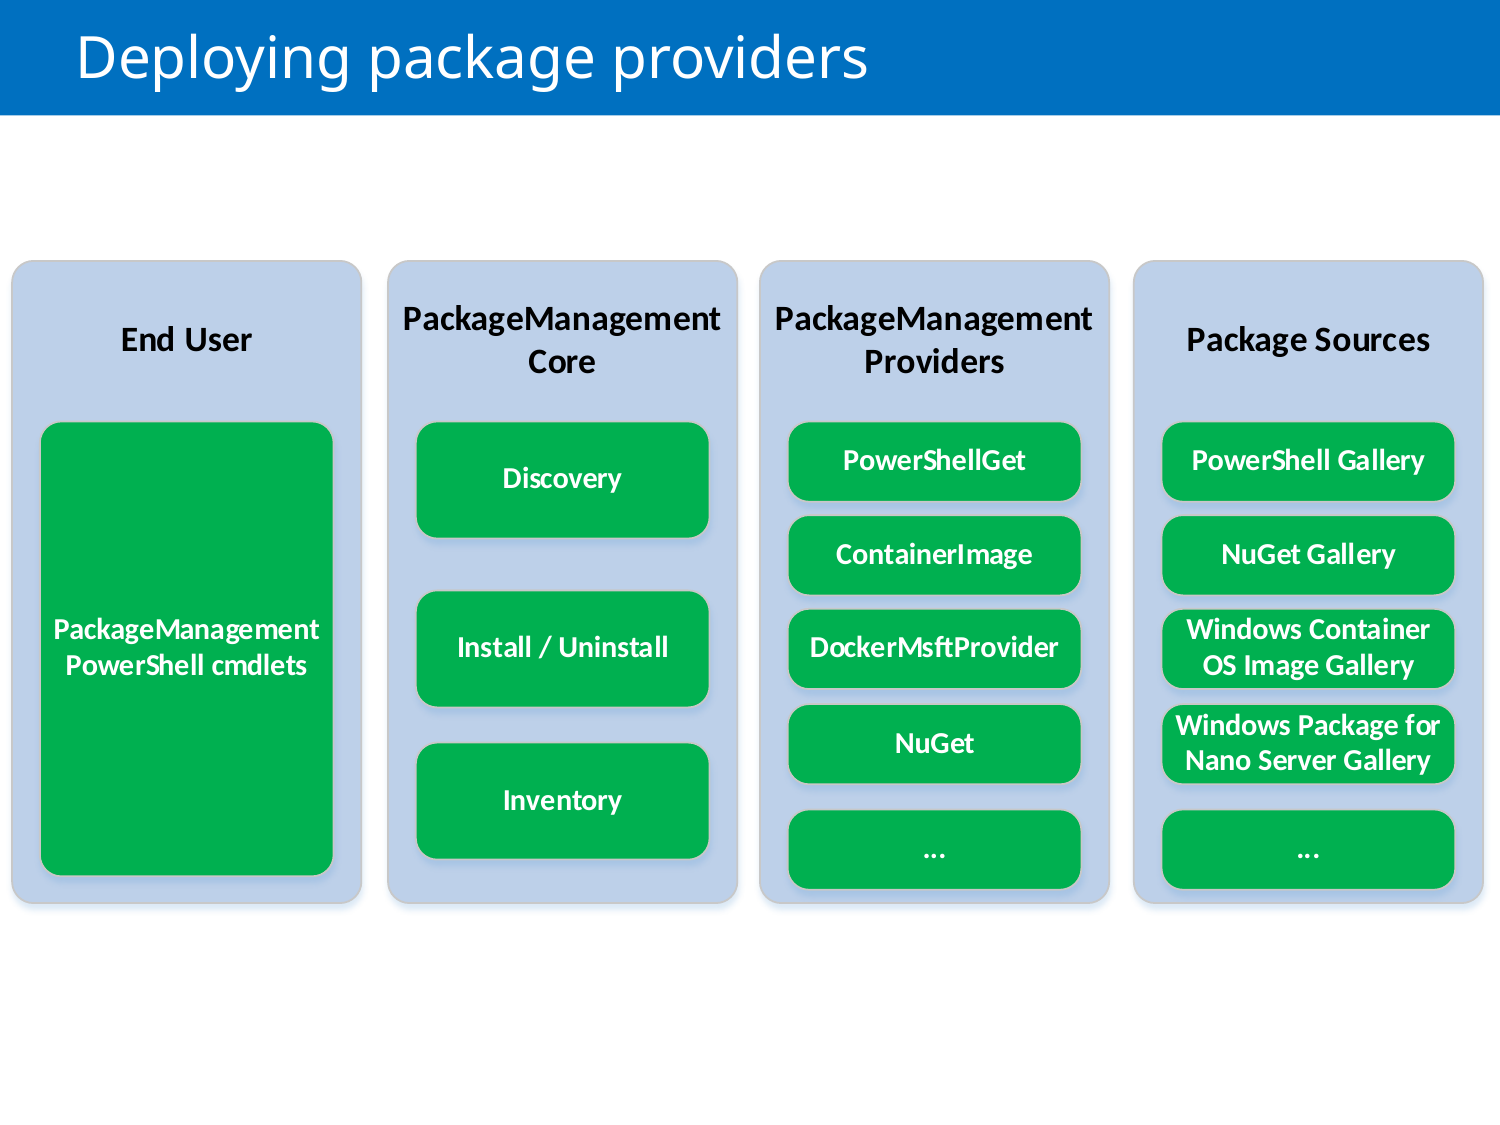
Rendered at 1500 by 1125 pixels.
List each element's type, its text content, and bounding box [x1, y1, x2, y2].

picture [0, 253, 1495, 920]
title Deploying package providers [75, 0, 1351, 122]
